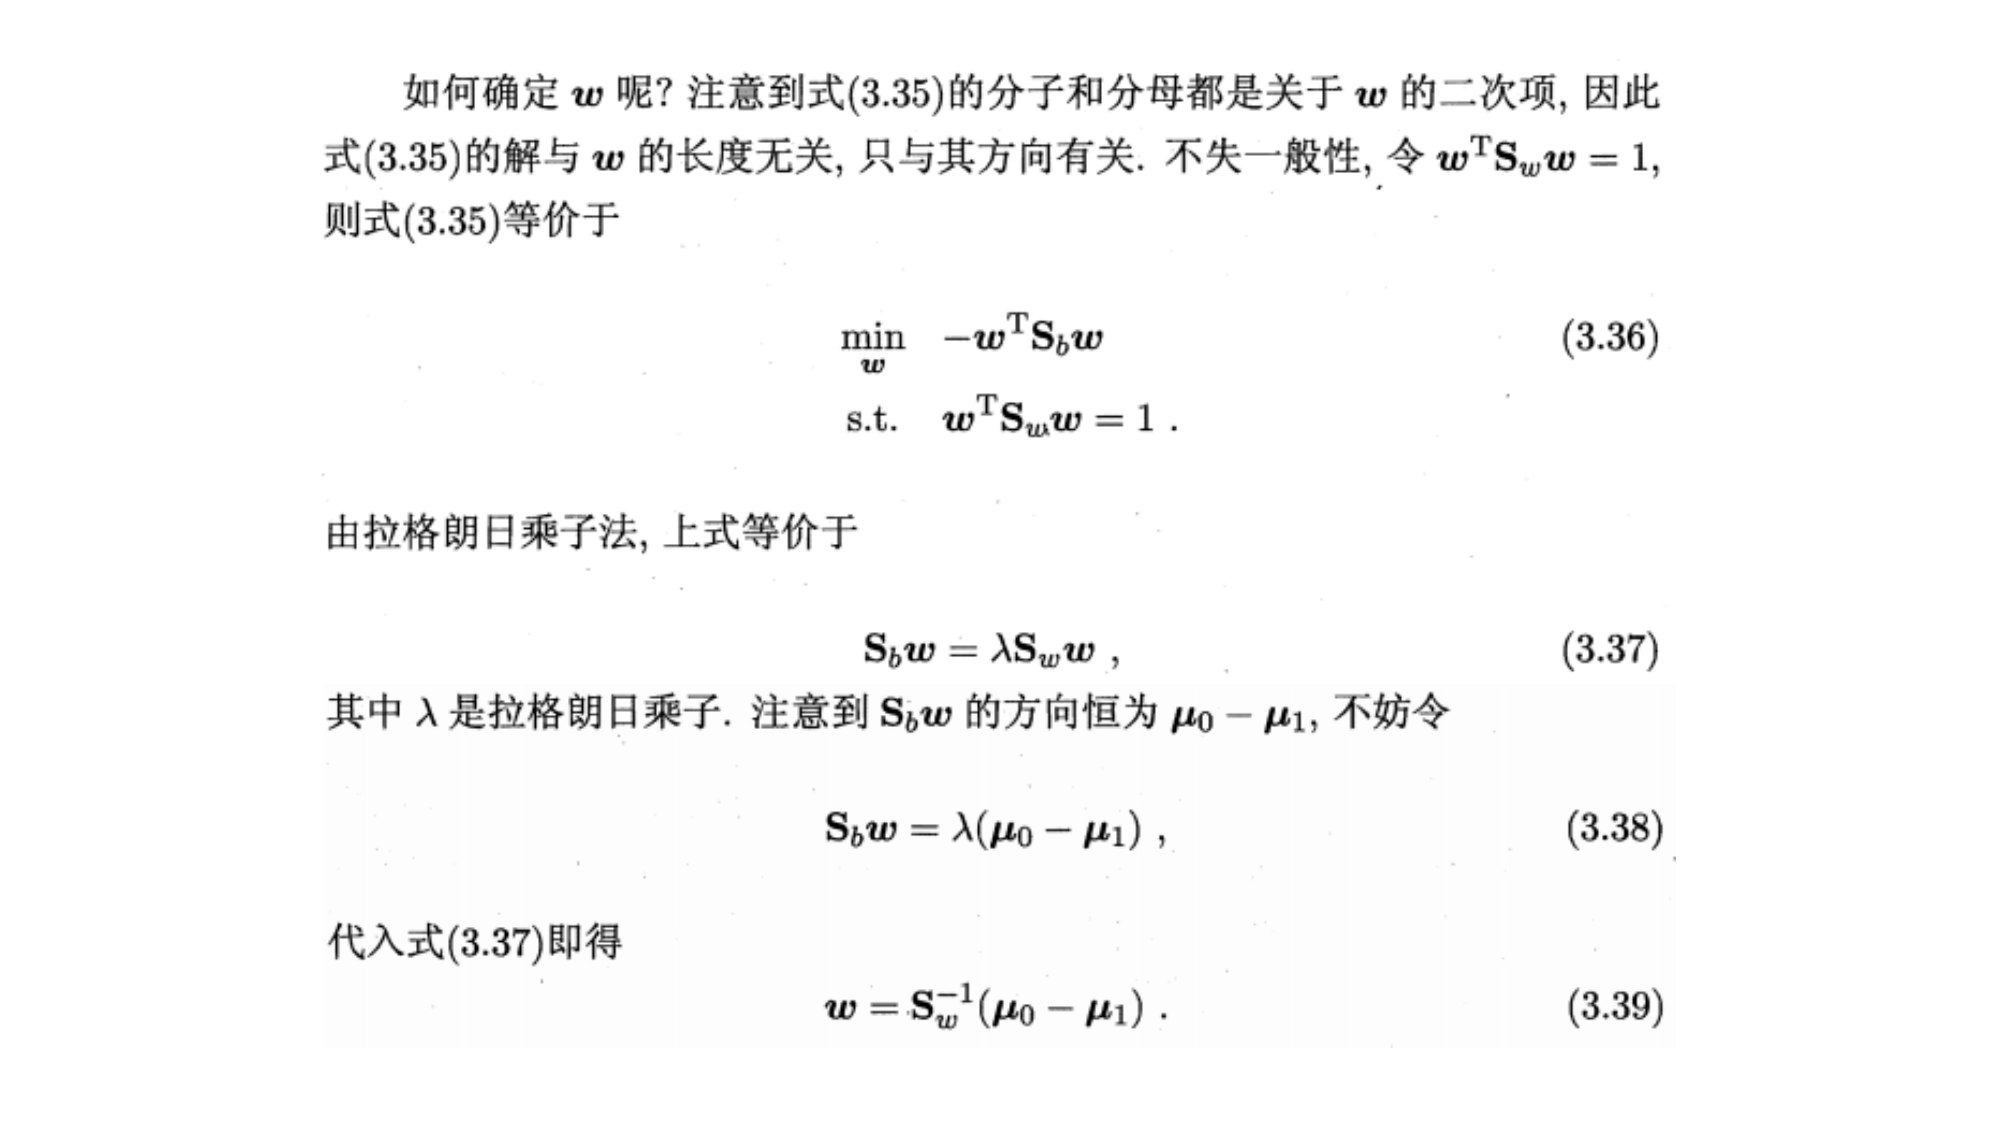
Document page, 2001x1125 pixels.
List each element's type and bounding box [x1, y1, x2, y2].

list [314, 59, 1686, 685]
picture [323, 684, 1677, 1048]
